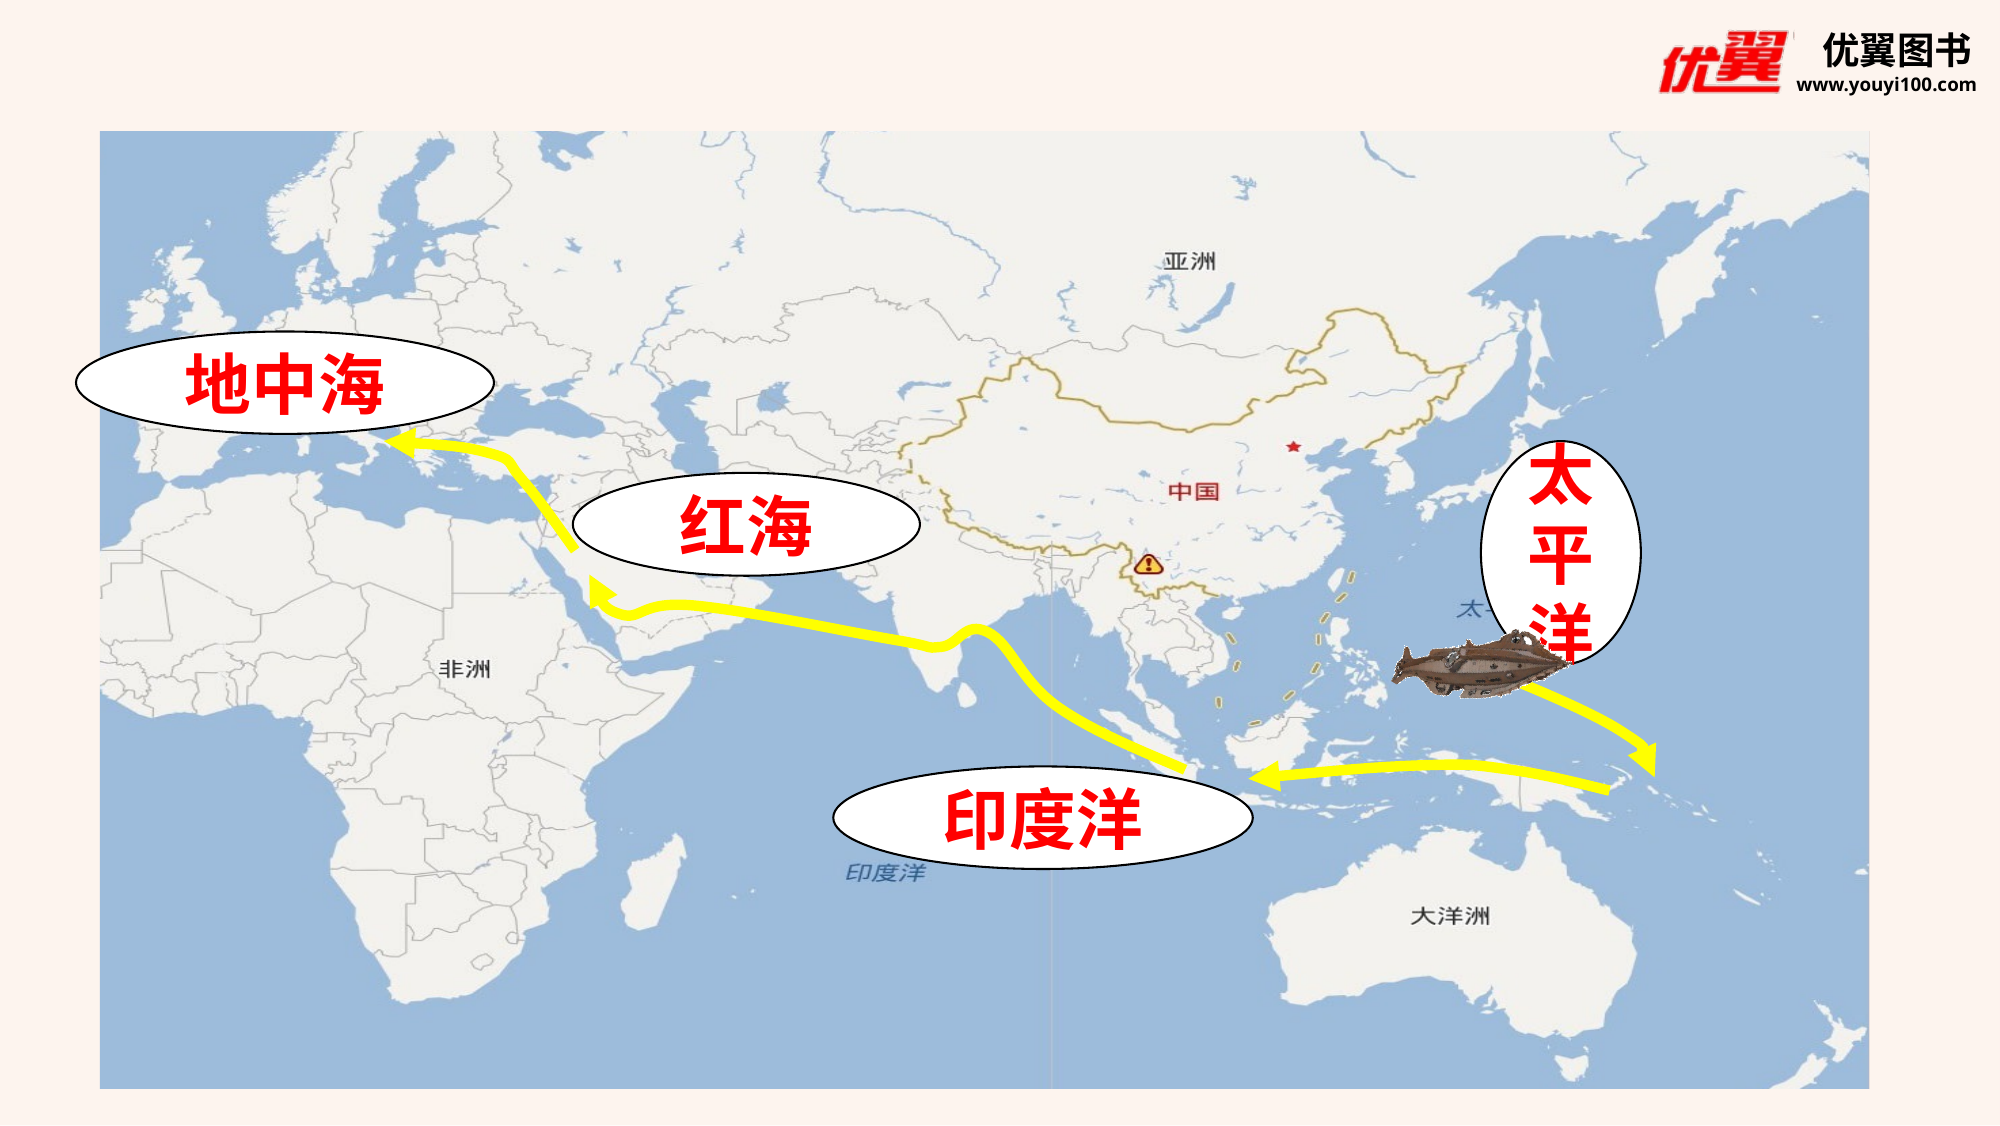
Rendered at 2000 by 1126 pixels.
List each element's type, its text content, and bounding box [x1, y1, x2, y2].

picture [99, 131, 1870, 1089]
picture [1657, 27, 1795, 95]
text_box 地中海 [74, 358, 99, 408]
